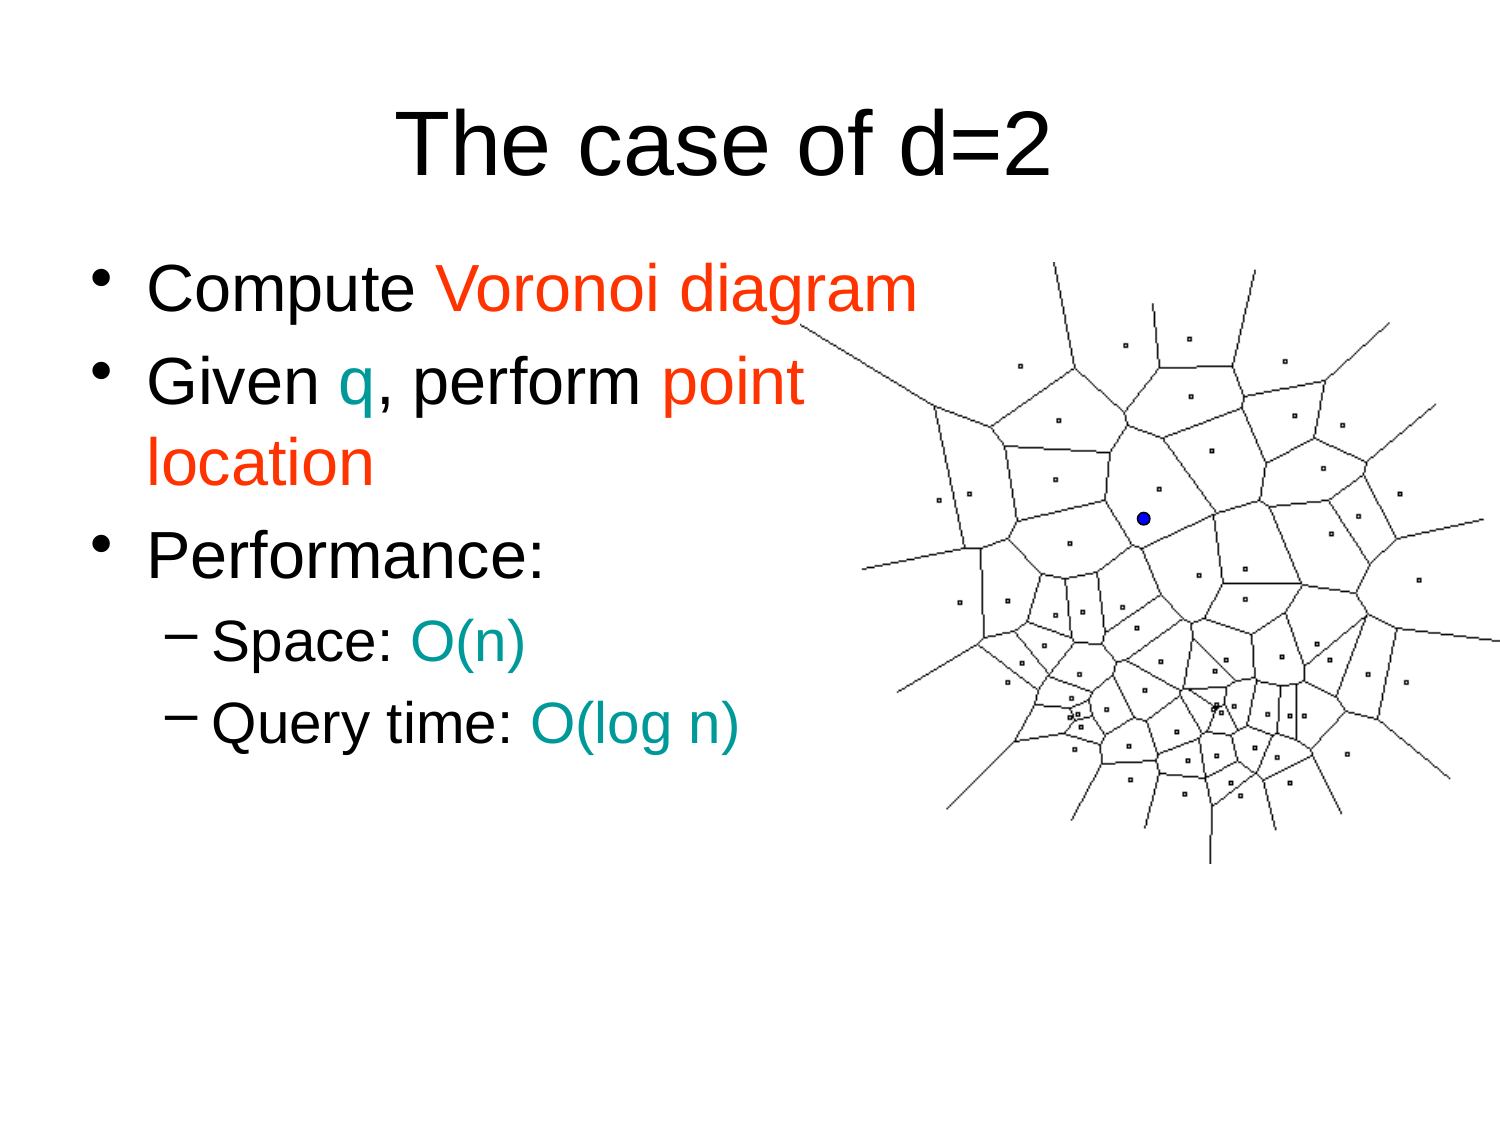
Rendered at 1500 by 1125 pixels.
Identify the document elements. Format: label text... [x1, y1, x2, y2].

list Compute Voronoi diagram Given q, perform point location Performance: Space: O(n) Query time: O(log n) [74, 237, 951, 1006]
title The case of d=2 [74, 44, 1426, 233]
picture [799, 262, 1500, 865]
